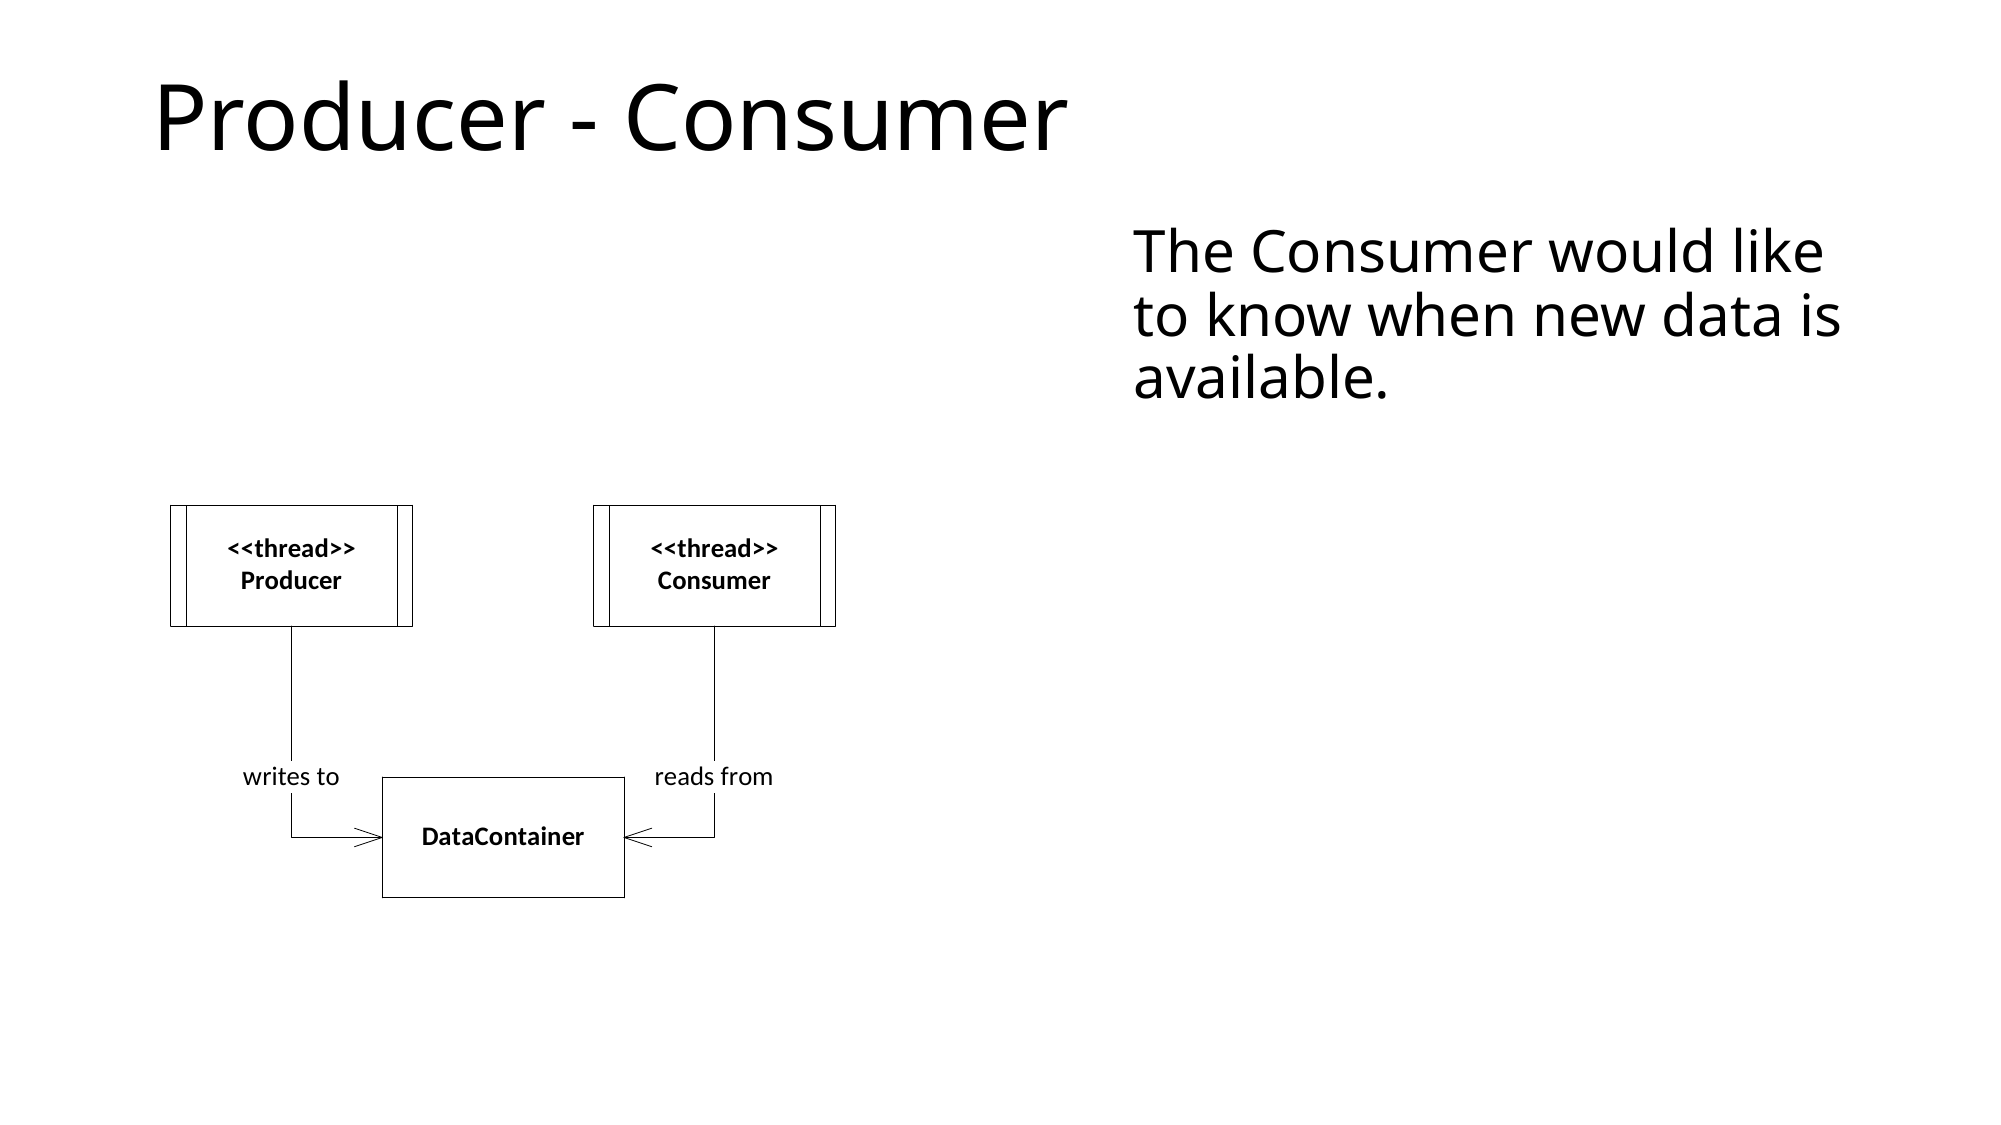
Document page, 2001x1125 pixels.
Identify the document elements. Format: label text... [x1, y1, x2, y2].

title Producer - Consumer [137, 59, 1863, 182]
picture [165, 500, 841, 903]
list The Consumer would like to know when new data is available. [1118, 215, 1863, 1014]
